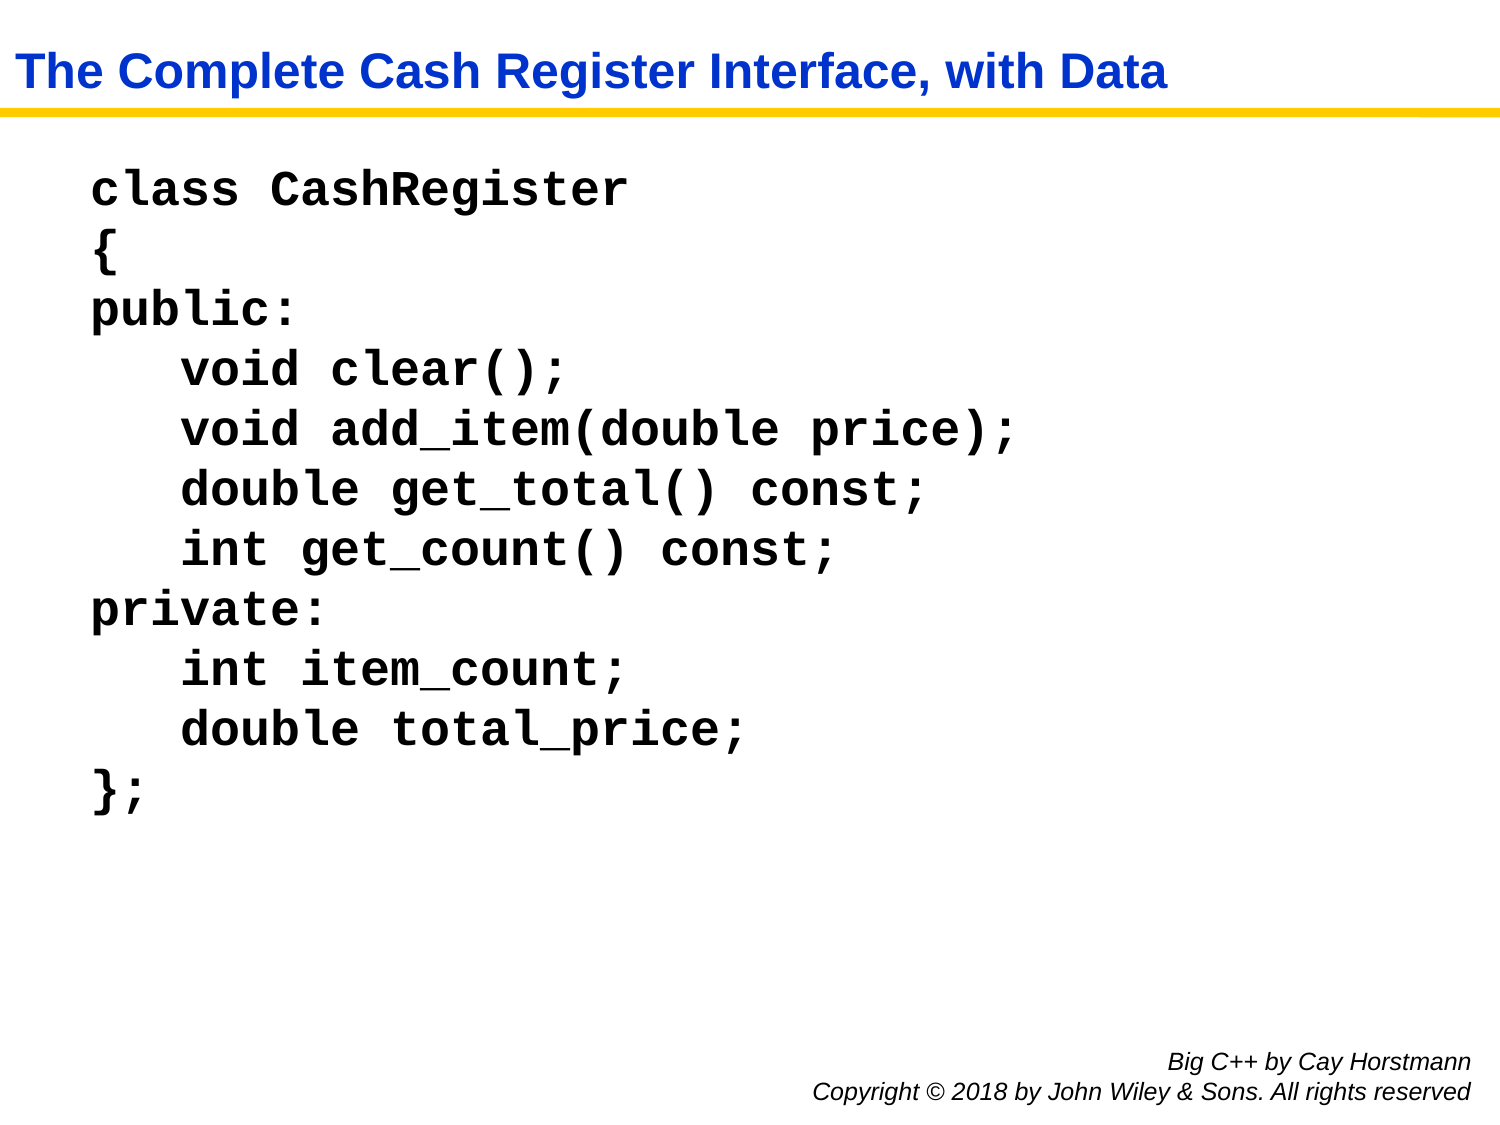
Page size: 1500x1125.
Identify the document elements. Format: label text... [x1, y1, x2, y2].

list class CashRegister { public: void clear(); void add_item(double price); double get_total() const; int get_count() const; private: int item_count; double total_price; }; [75, 148, 1425, 1000]
title The Complete Cash Register Interface, with Data [0, 24, 1333, 113]
footer Big C++ by Cay Horstmann Copyright © 2018 by John Wiley & Sons. All rights reserved [624, 1037, 1488, 1101]
